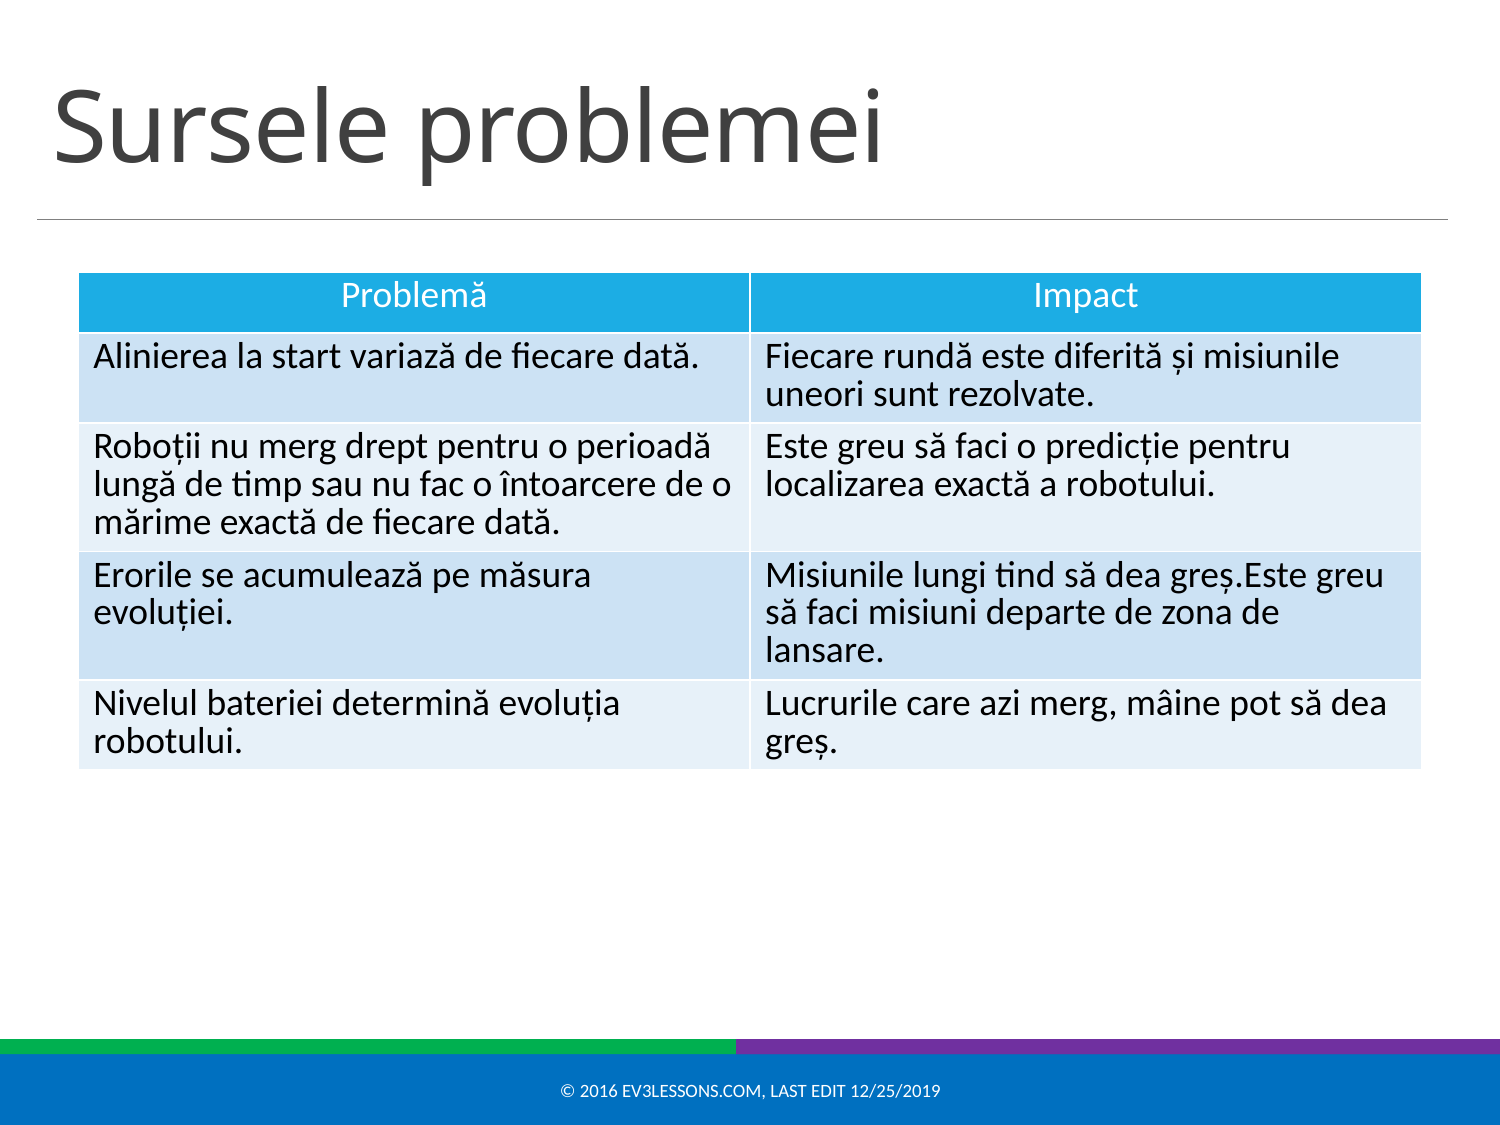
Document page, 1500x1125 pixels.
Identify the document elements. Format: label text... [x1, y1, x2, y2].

footer © 2016 EV3Lessons.com, Last edit 12/25/2019 [453, 1059, 1047, 1120]
table_header Impact [751, 273, 1421, 332]
table_cell Erorile se acumulează pe măsura evoluției. [79, 552, 749, 679]
table_cell Alinierea la start variază de fiecare dată. [79, 334, 749, 422]
title Sursele problemei [37, 47, 1448, 191]
table_header Problemă [79, 273, 749, 332]
table_cell Misiunile lungi tind să dea greș.Este greu să faci misiuni departe de zona de lansare. [751, 552, 1421, 679]
table_cell Este greu să faci o predicție pentru localizarea exactă a robotului. [751, 424, 1421, 551]
table_cell Fiecare rundă este diferită și misiunile uneori sunt rezolvate. [751, 334, 1421, 422]
table_cell Roboții nu merg drept pentru o perioadă lungă de timp sau nu fac o întoarcere de o mărime exactă de fiecare dată. [79, 424, 749, 551]
table_cell Lucrurile care azi merg, mâine pot să dea greș. [751, 681, 1421, 769]
table_cell Nivelul bateriei determină evoluția robotului. [79, 681, 749, 769]
